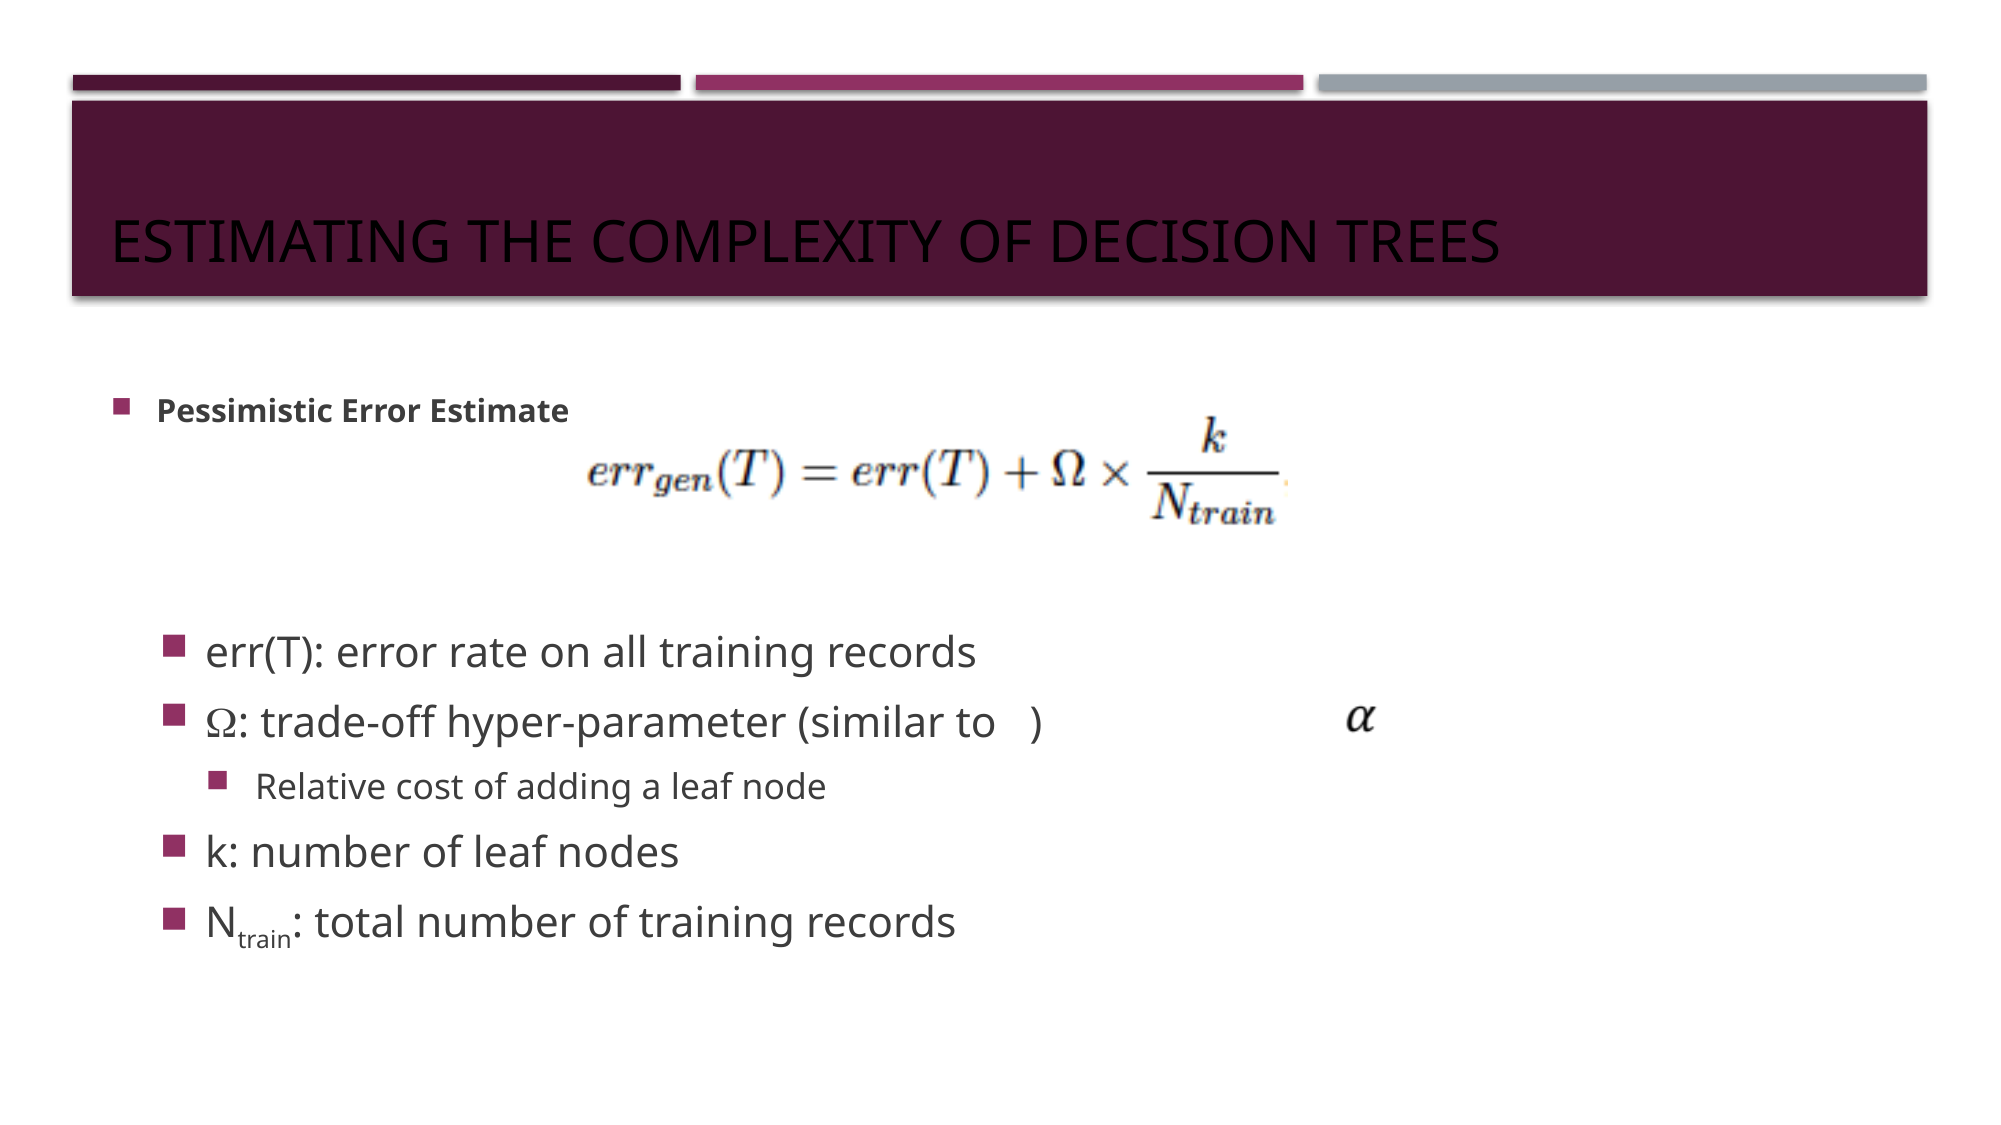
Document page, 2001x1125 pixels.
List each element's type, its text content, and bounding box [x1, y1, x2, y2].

picture [574, 386, 1288, 561]
list Pessimistic Error Estimate of decision tree T with k leaf nodes: err(T): error rate on all training records : trade-off hyper-parameter (similar to ) Relative cost of adding a leaf node k: number of leaf nodes Ntrain: total number of training records [95, 383, 1905, 962]
picture [1322, 674, 1401, 751]
title Estimating the Complexity of Decision Trees [95, 115, 1905, 282]
